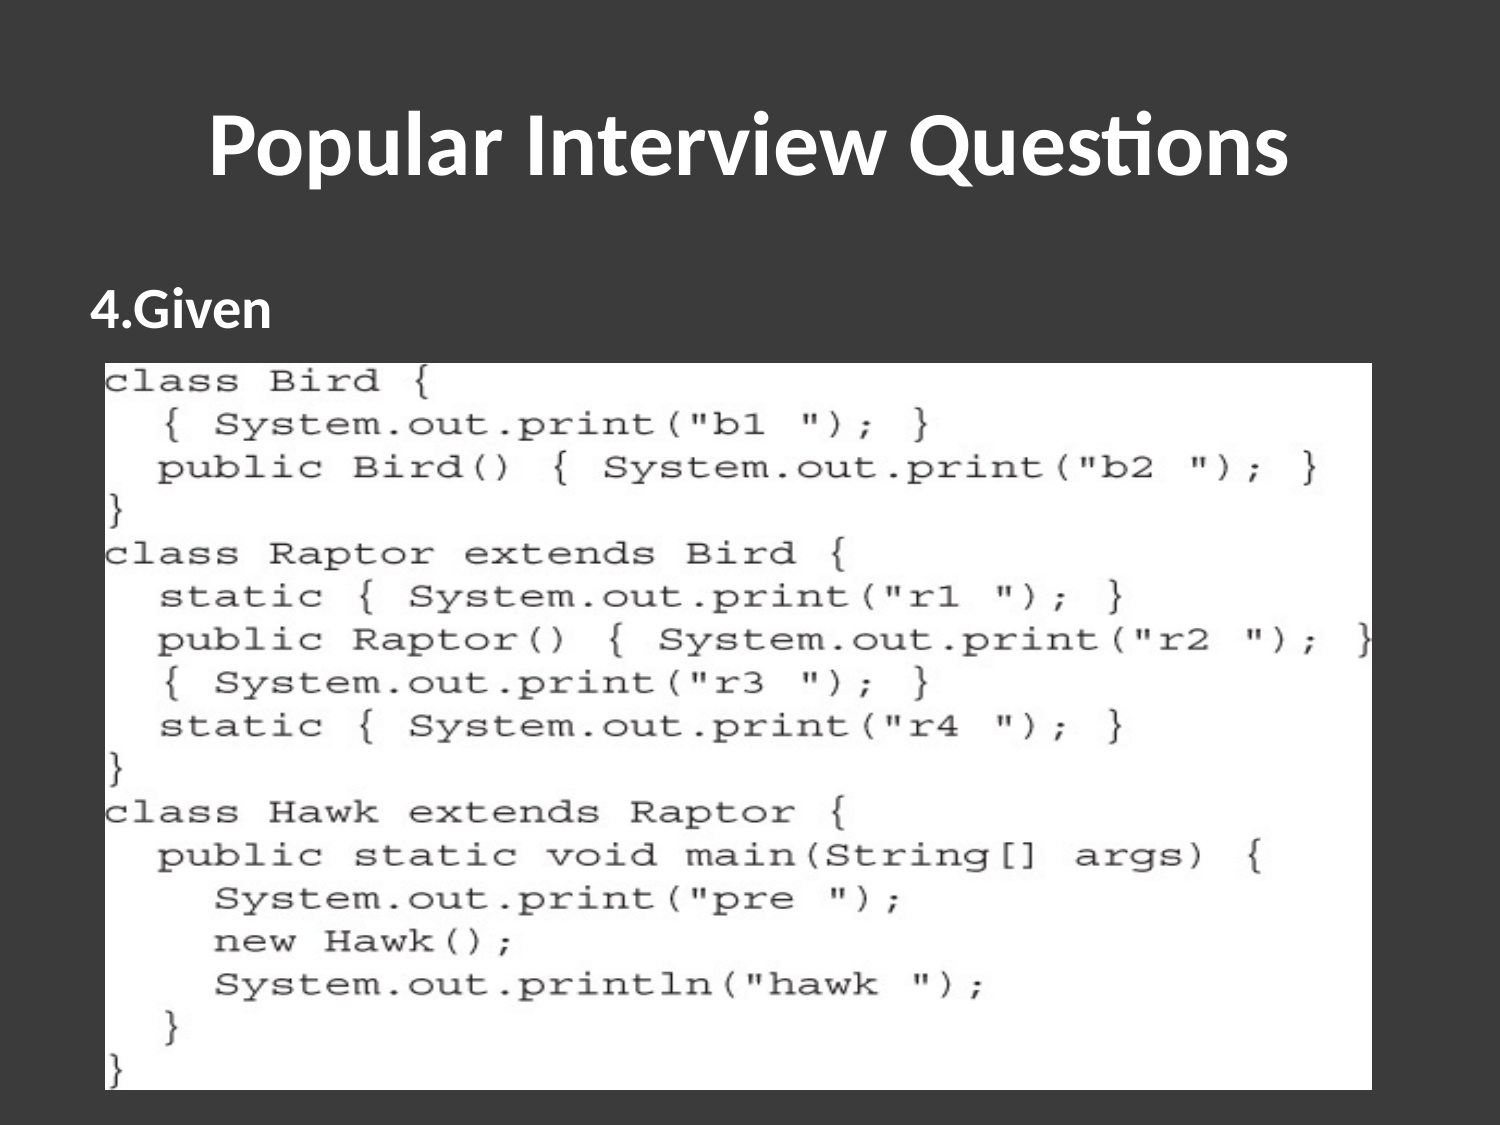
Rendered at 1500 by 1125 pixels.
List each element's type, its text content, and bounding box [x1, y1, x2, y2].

picture [105, 363, 1372, 1091]
title Popular Interview Questions [75, 45, 1425, 233]
list 4.Given [75, 262, 1425, 1005]
